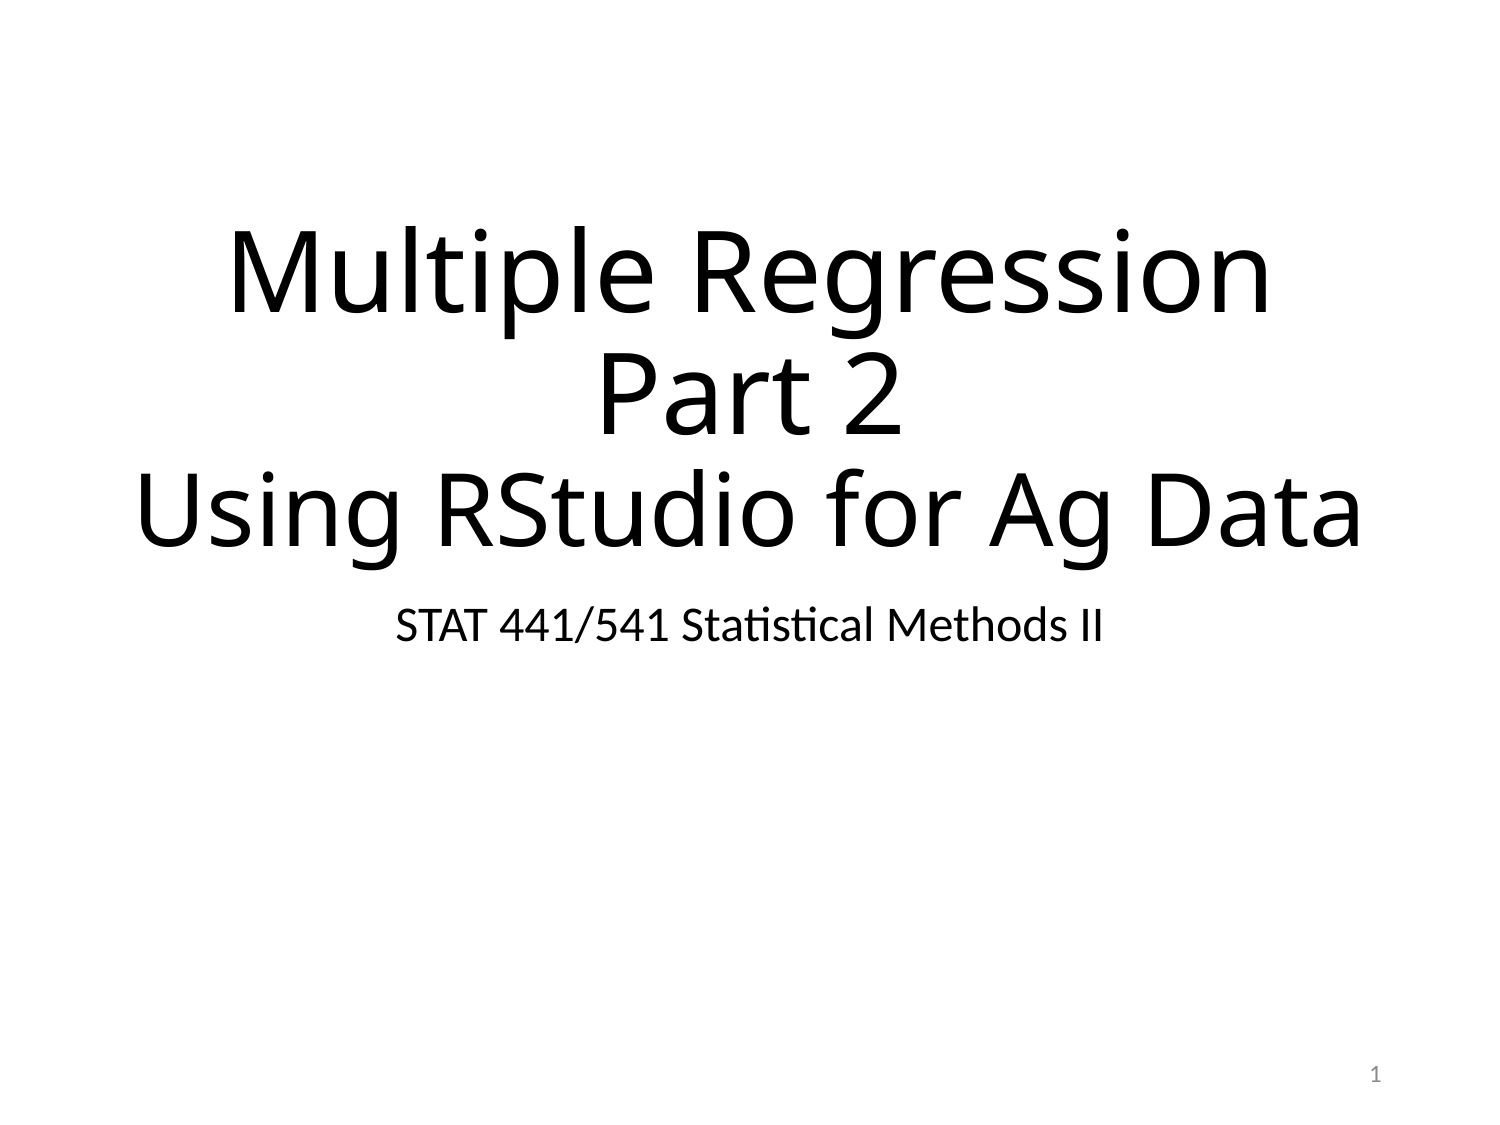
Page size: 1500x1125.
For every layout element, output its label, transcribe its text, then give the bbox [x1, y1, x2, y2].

slide_number 1 [1059, 1042, 1397, 1103]
subtitle STAT 441/541 Statistical Methods II [187, 590, 1313, 863]
title Multiple Regression Part 2 Using RStudio for Ag Data [112, 98, 1388, 576]
